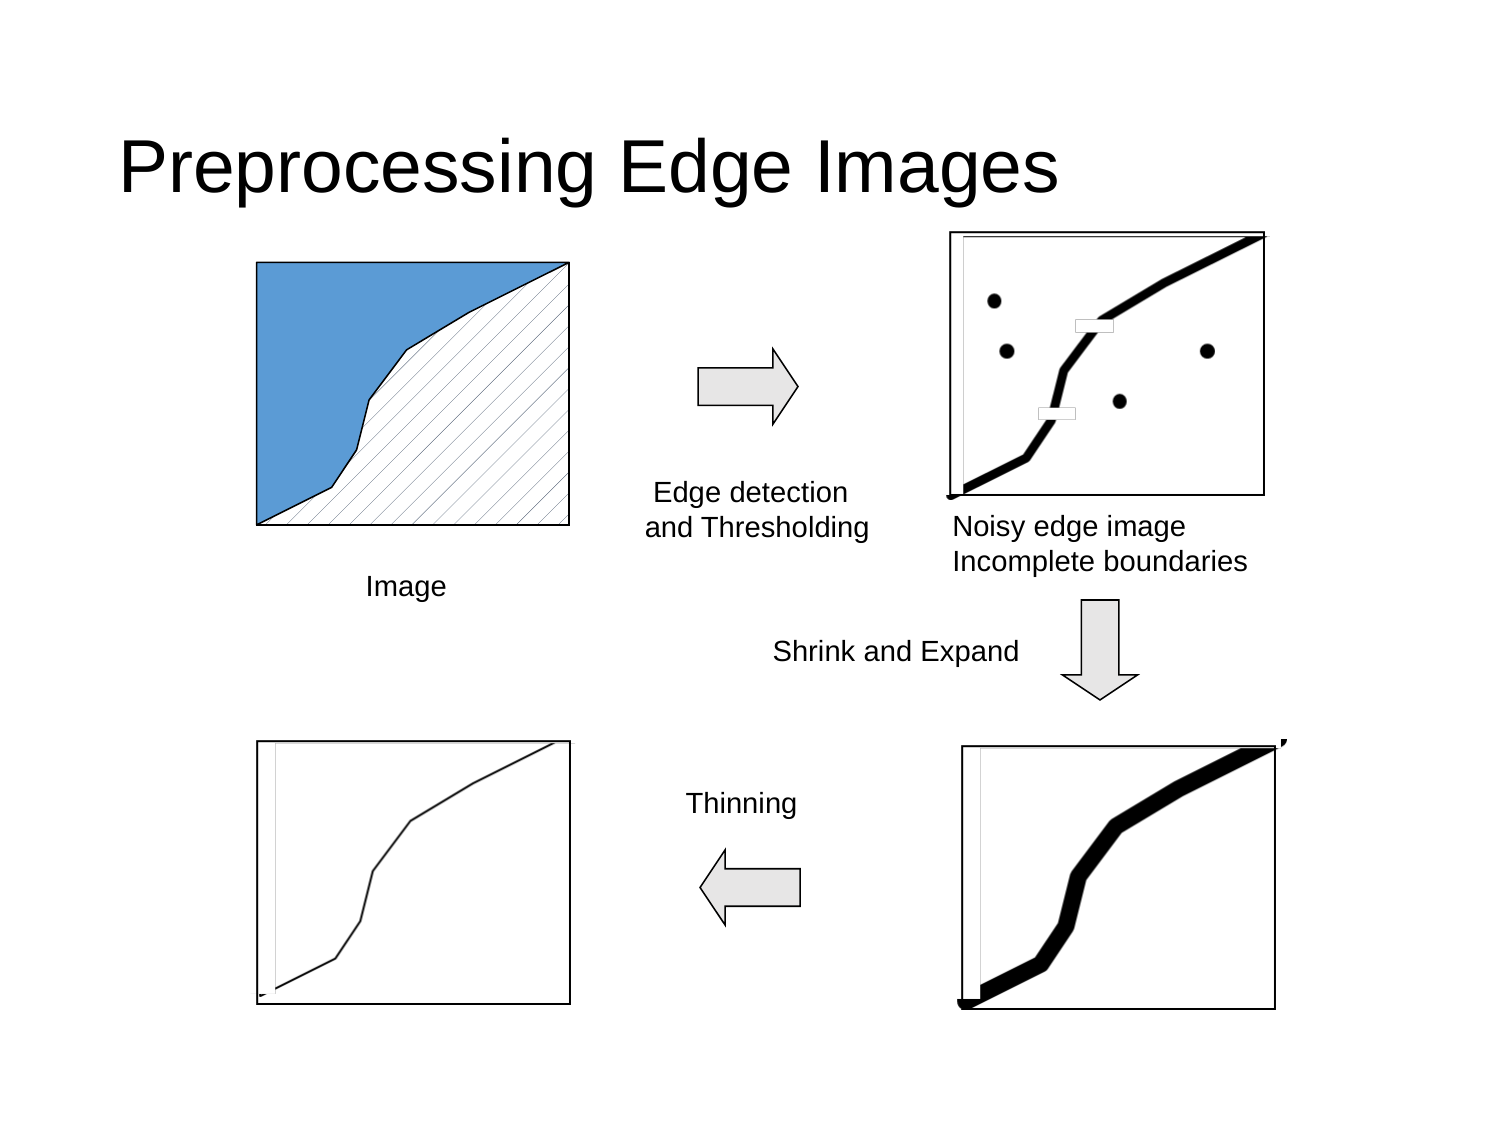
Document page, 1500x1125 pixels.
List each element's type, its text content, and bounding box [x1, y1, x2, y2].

picture [942, 224, 1270, 500]
text_box Shrink and Expand [749, 624, 1035, 675]
text_box [698, 349, 799, 425]
title Preprocessing Edge Images [103, 59, 1500, 278]
text_box [256, 262, 570, 525]
text_box Image [350, 559, 462, 610]
text_box Noisy edge image Incomplete boundaries [937, 499, 1264, 585]
text_box [700, 849, 801, 925]
picture [956, 739, 1287, 1010]
picture [250, 733, 576, 1005]
text_box [259, 278, 570, 525]
text_box [1062, 600, 1138, 700]
text_box Edge detection and Thresholding [630, 465, 885, 551]
text_box Thinning [670, 776, 813, 827]
